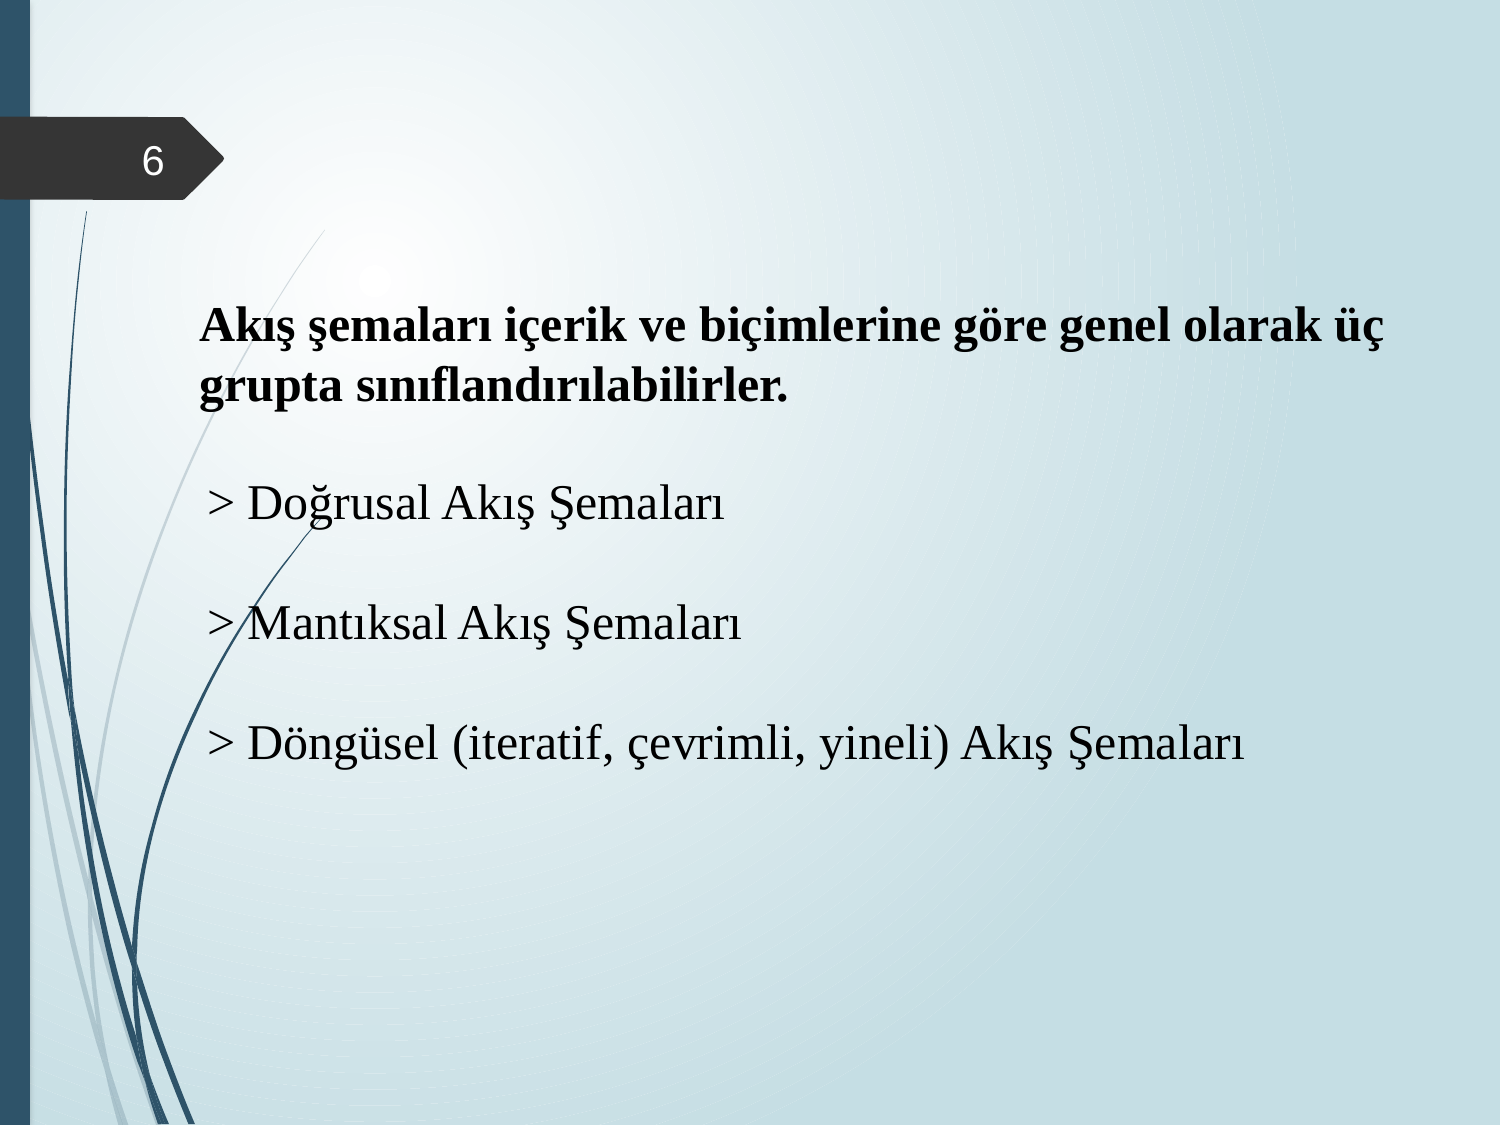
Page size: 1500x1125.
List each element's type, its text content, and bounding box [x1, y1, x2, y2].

slide_number 6 [83, 129, 180, 189]
title Akış şemaları içerik ve biçimlerine göre genel olarak üç grupta sınıflandırılabilirler. [184, 283, 1500, 447]
text_box > Doğrusal Akış Şemaları > Mantıksal Akış Şemaları > Döngüsel (iteratif, çevrimli, yineli) Akış Şemaları [179, 453, 1500, 785]
